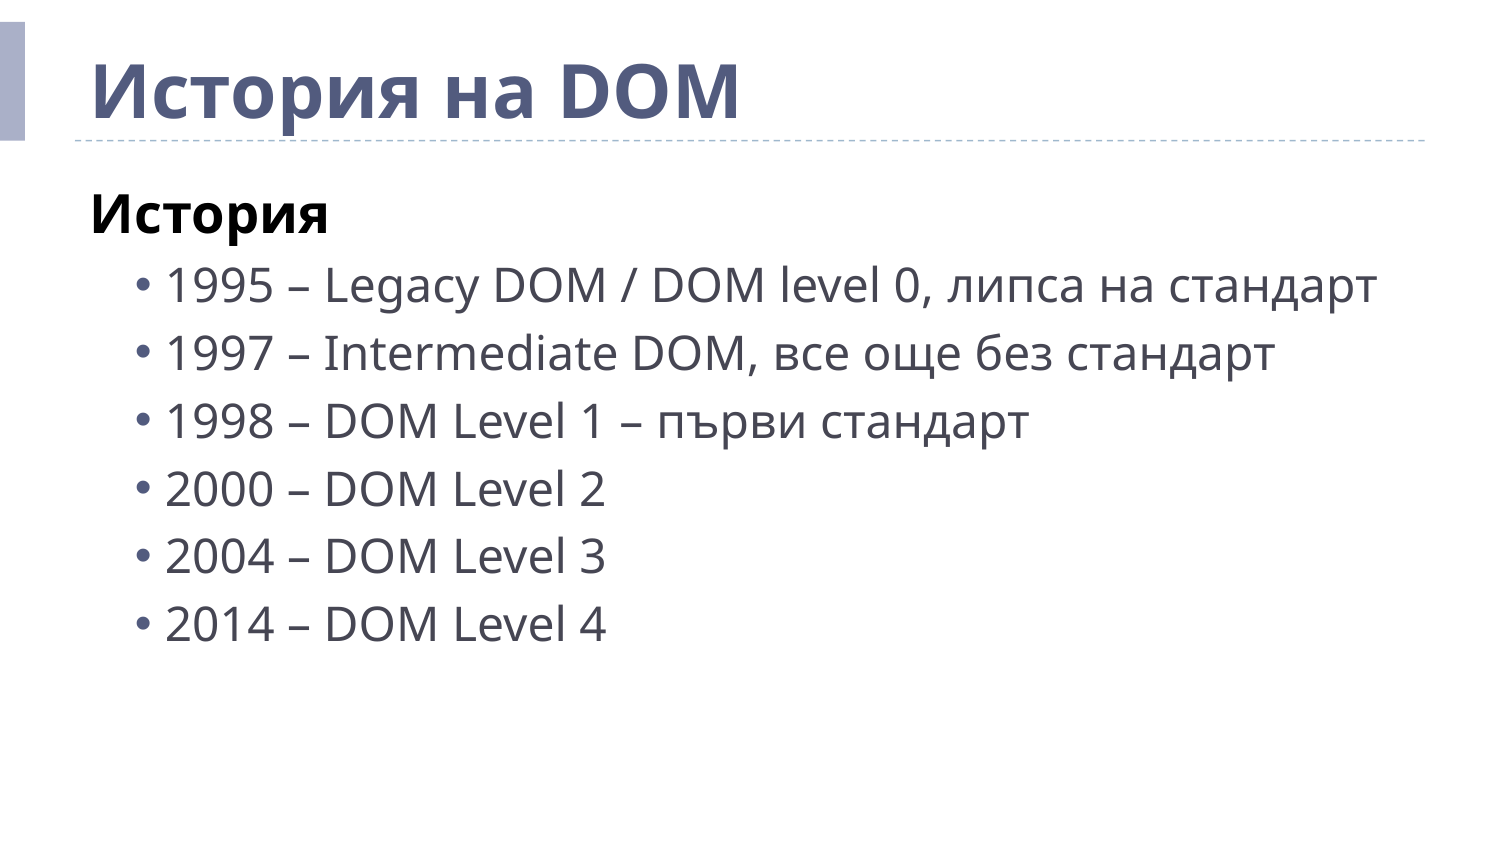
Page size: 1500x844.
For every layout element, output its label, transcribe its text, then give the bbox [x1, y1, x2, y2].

title История на DOM [75, 18, 1475, 141]
list История 1995 – Legacy DOM / DOM level 0, липса на стандарт 1997 – Intermediate DOM, все още без стандарт 1998 – DOM Level 1 – първи стандарт 2000 – DOM Level 2 2004 – DOM Level 3 2014 – DOM Level 4 [75, 171, 1475, 835]
